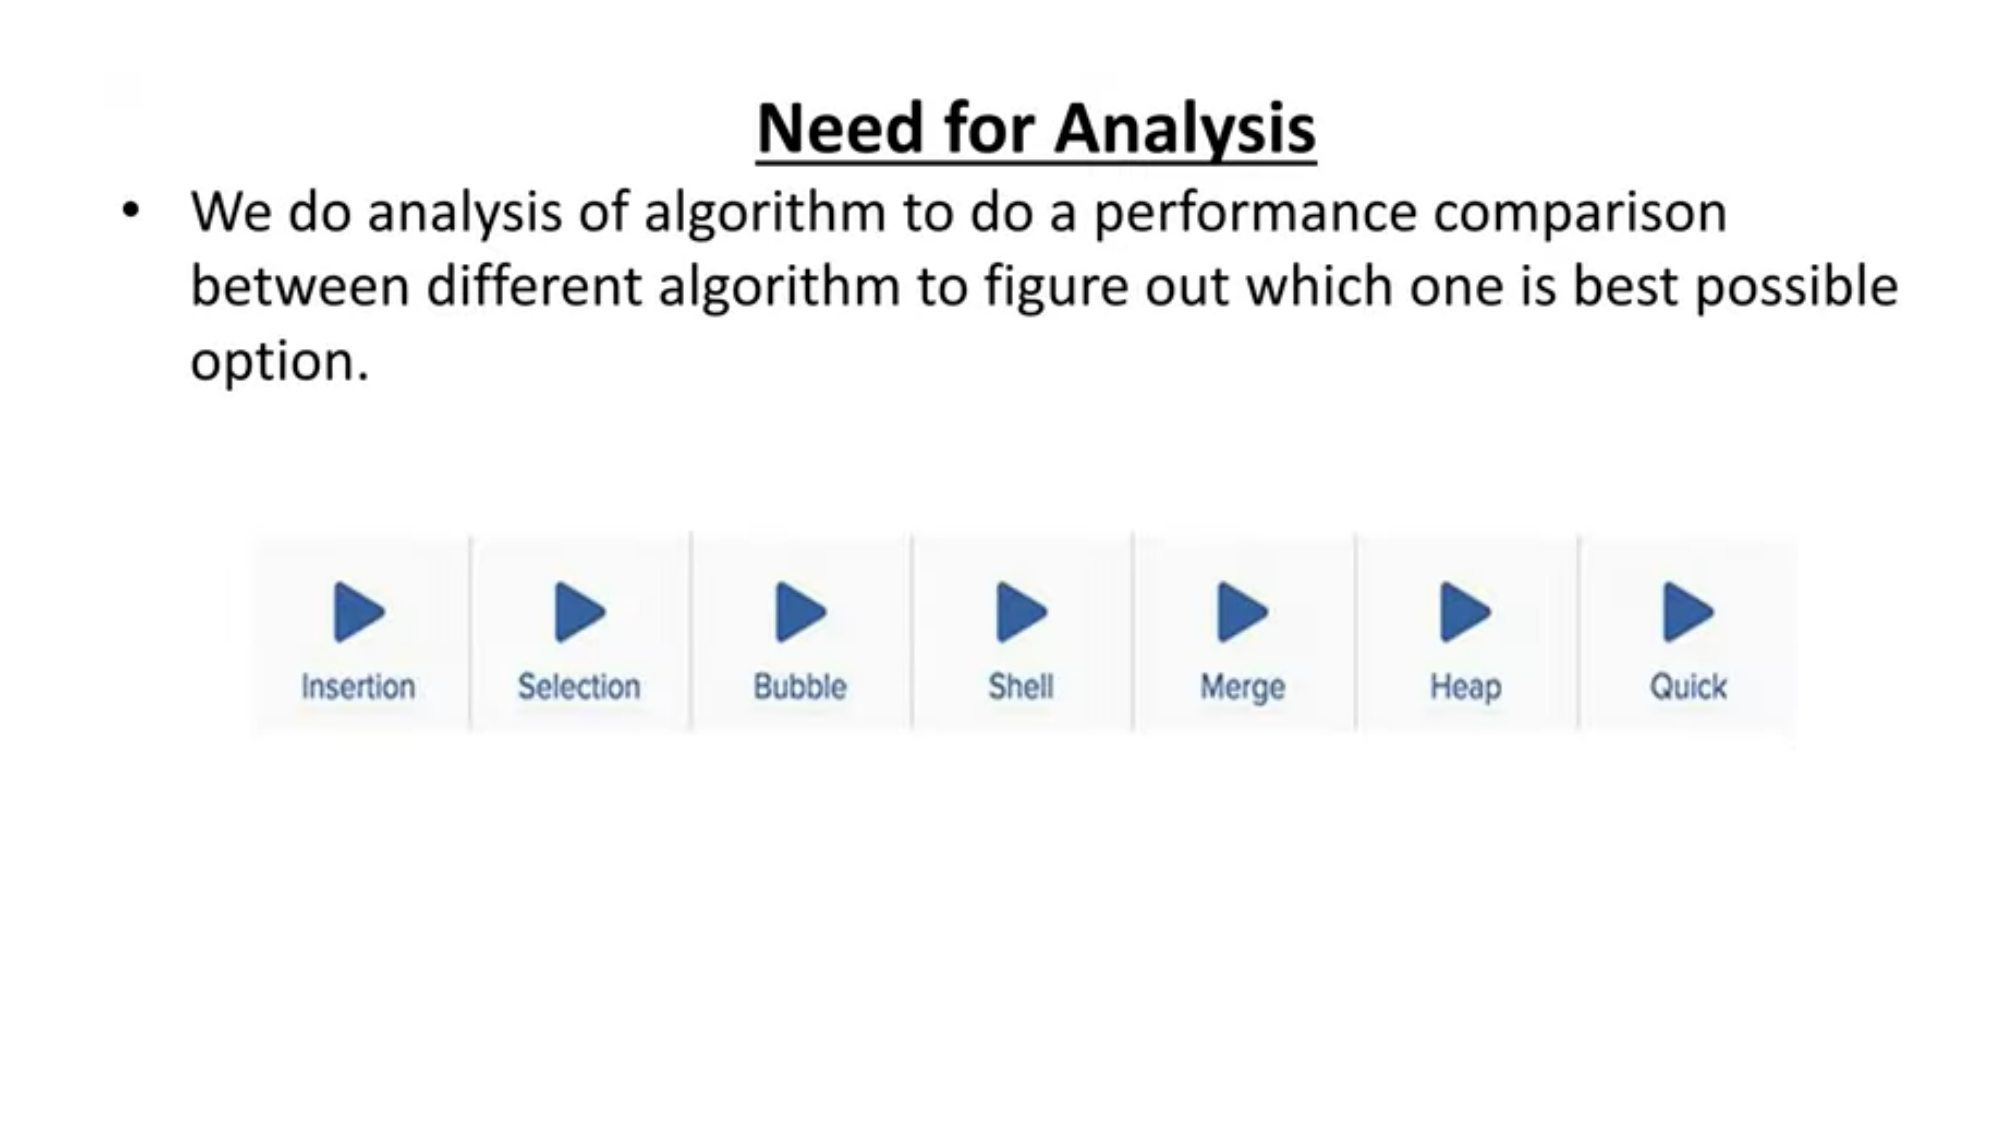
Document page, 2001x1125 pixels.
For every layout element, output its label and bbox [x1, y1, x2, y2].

picture [102, 60, 1937, 442]
picture [213, 468, 1798, 751]
